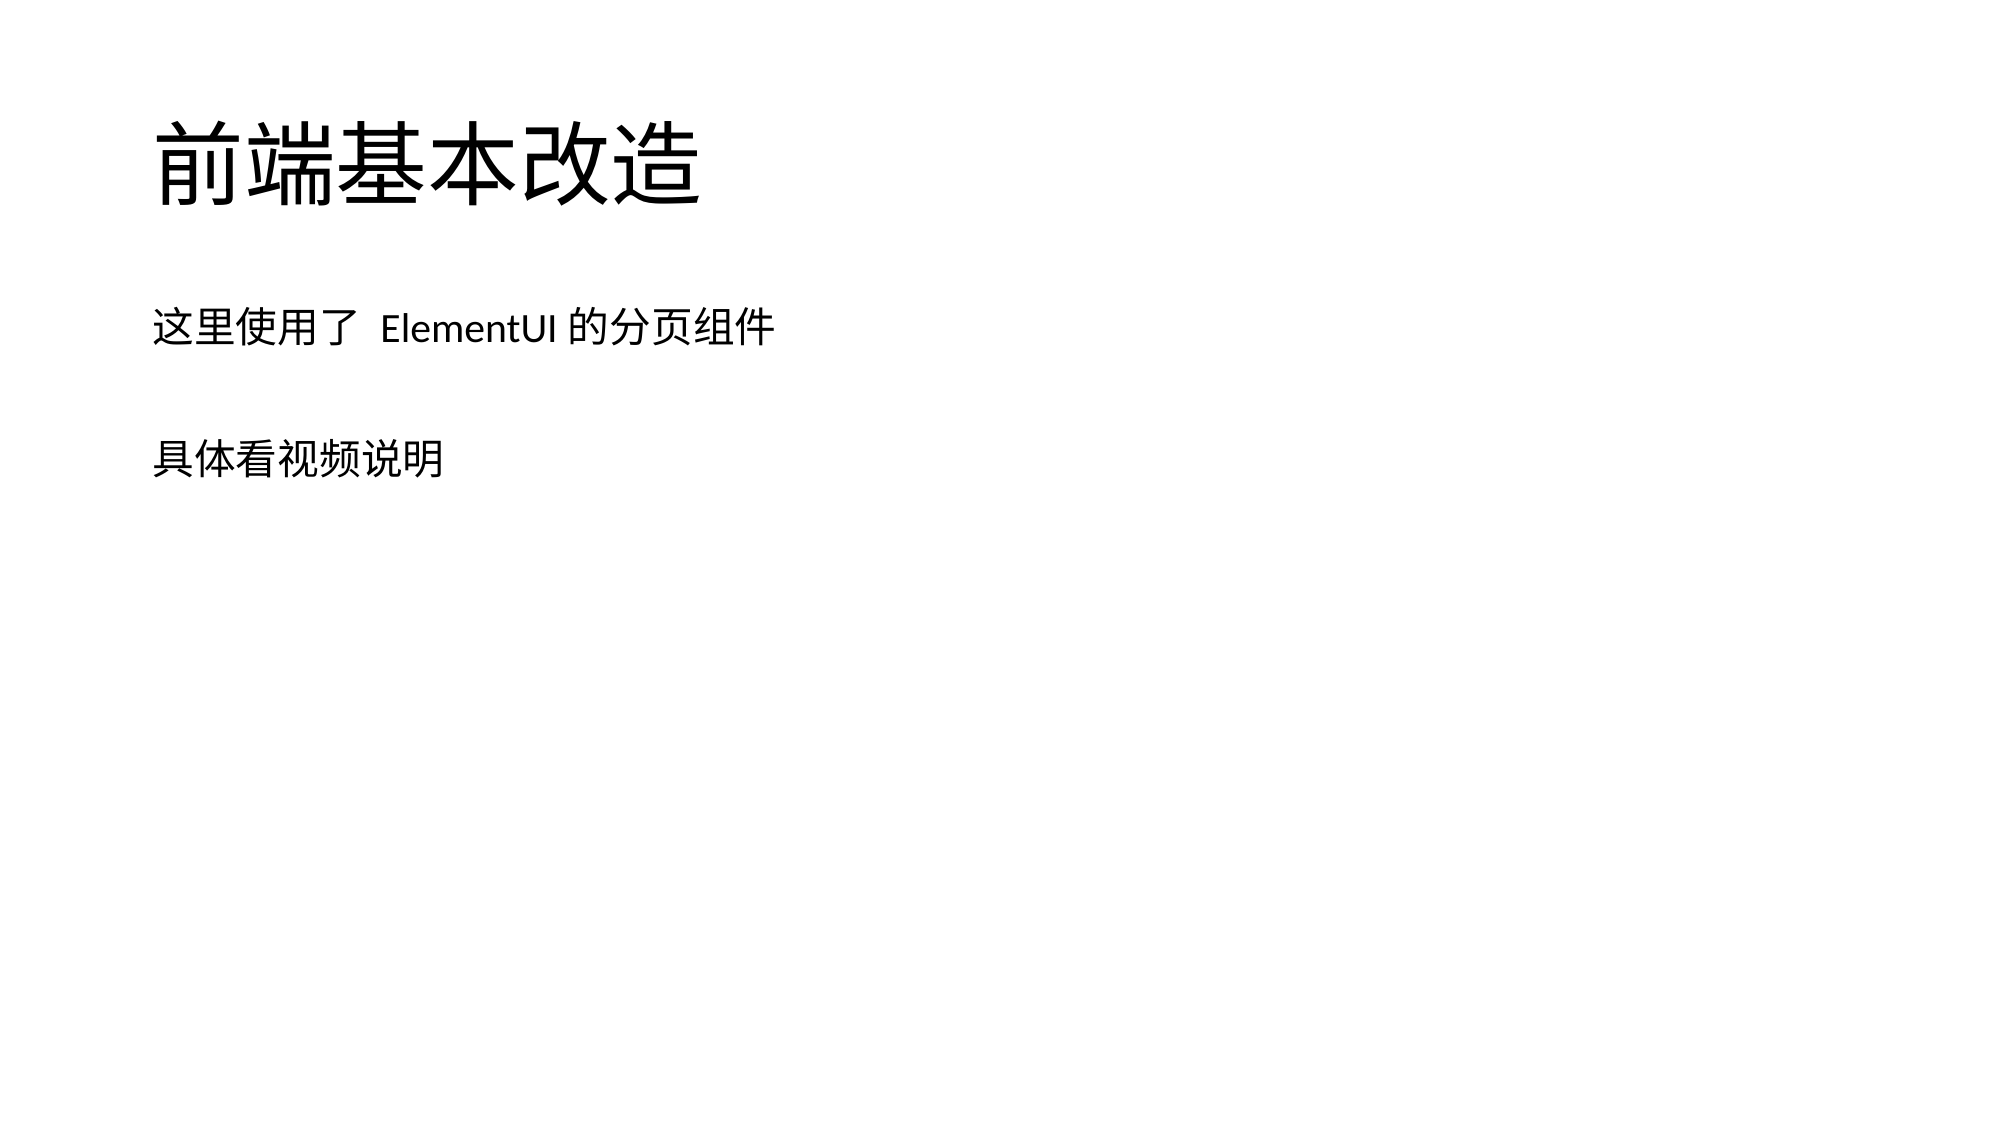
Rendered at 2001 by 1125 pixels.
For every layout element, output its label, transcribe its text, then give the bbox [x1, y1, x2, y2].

list 这里使用了 ElementUI的分页组件 具体看视频说明 [137, 299, 1863, 1014]
title 前端基本改造 [137, 59, 1863, 278]
